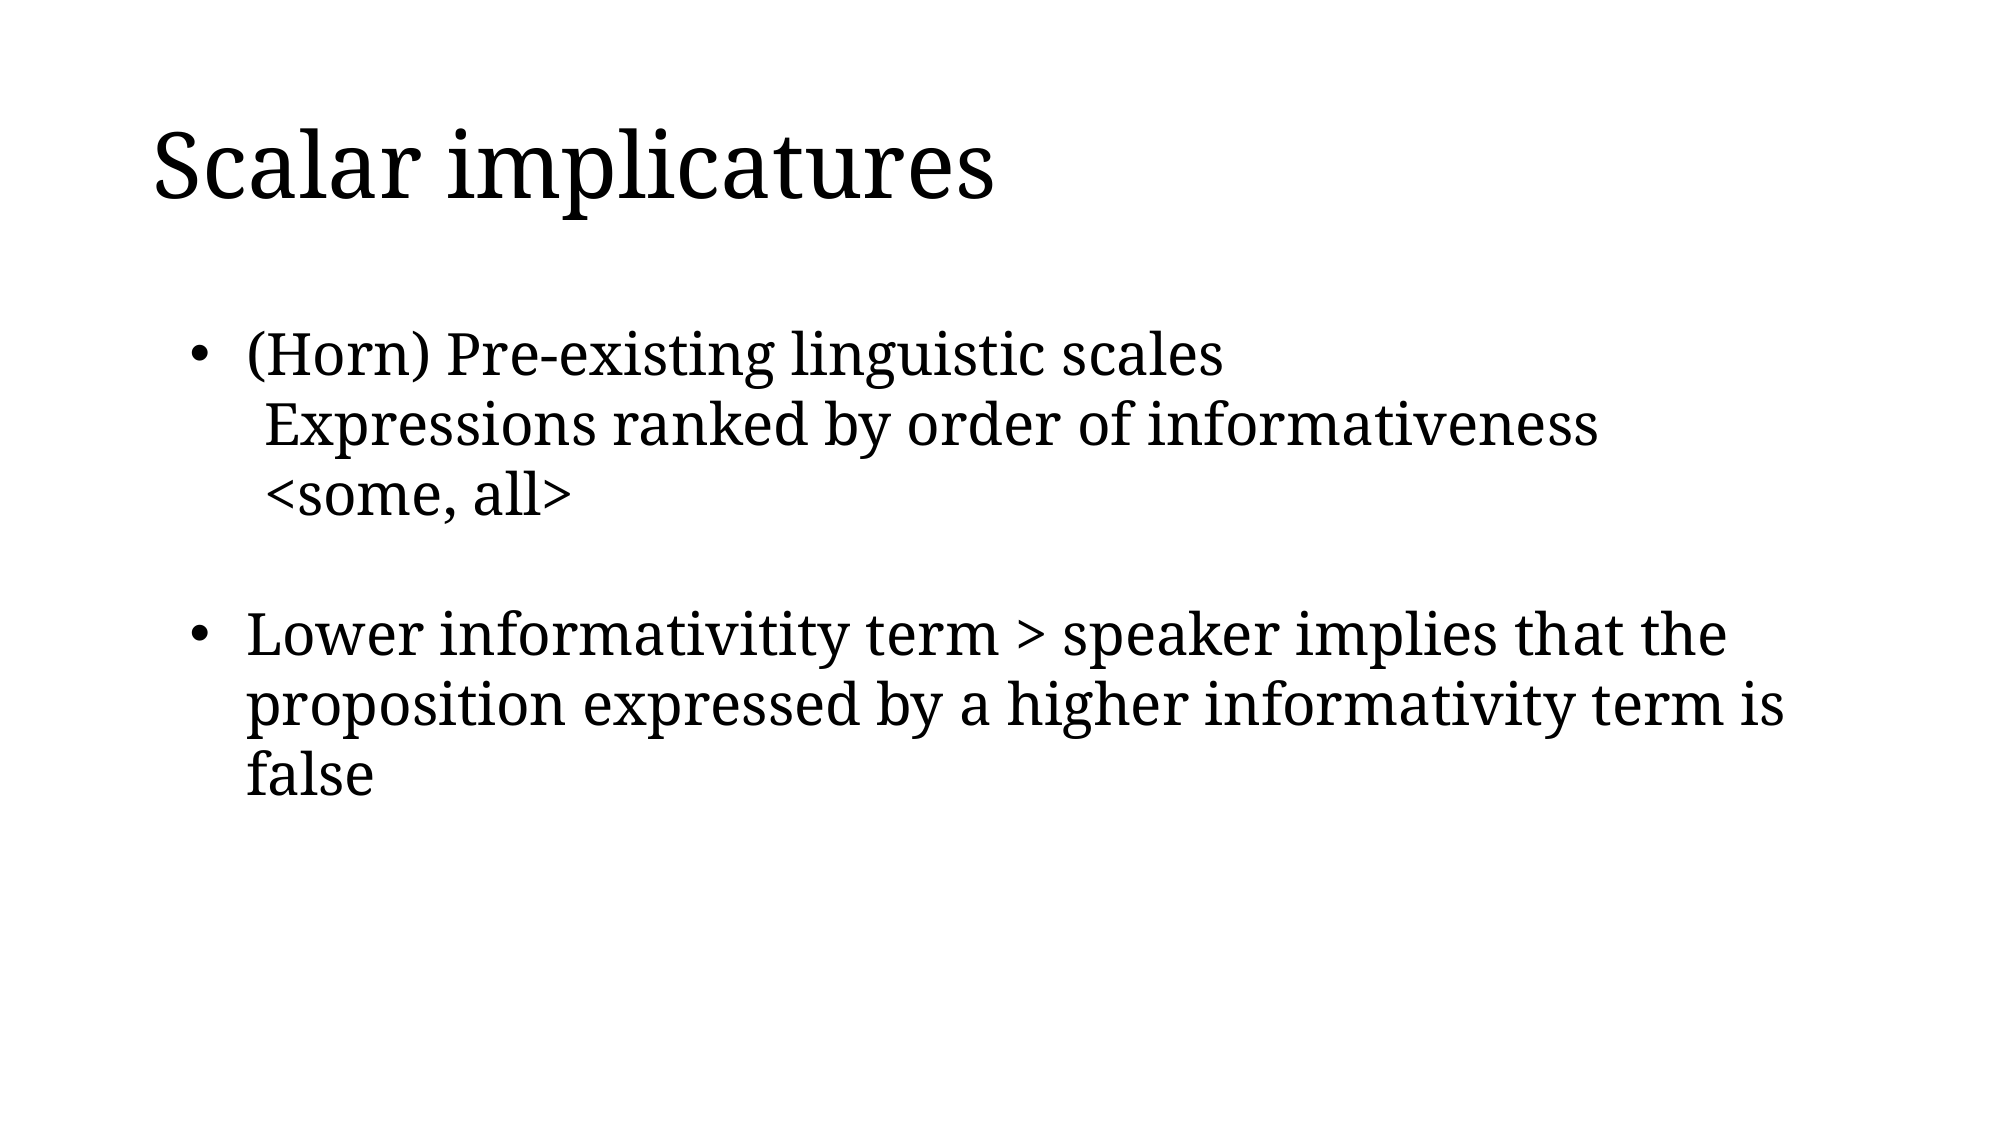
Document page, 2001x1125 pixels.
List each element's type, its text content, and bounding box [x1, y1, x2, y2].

text_box (Horn) Pre-existing linguistic scales Expressions ranked by order of informativeness <some, all> Lower informativitity term > speaker implies that the proposition expressed by a higher informativity term is false [174, 310, 1825, 815]
title Scalar implicatures [137, 59, 1863, 278]
